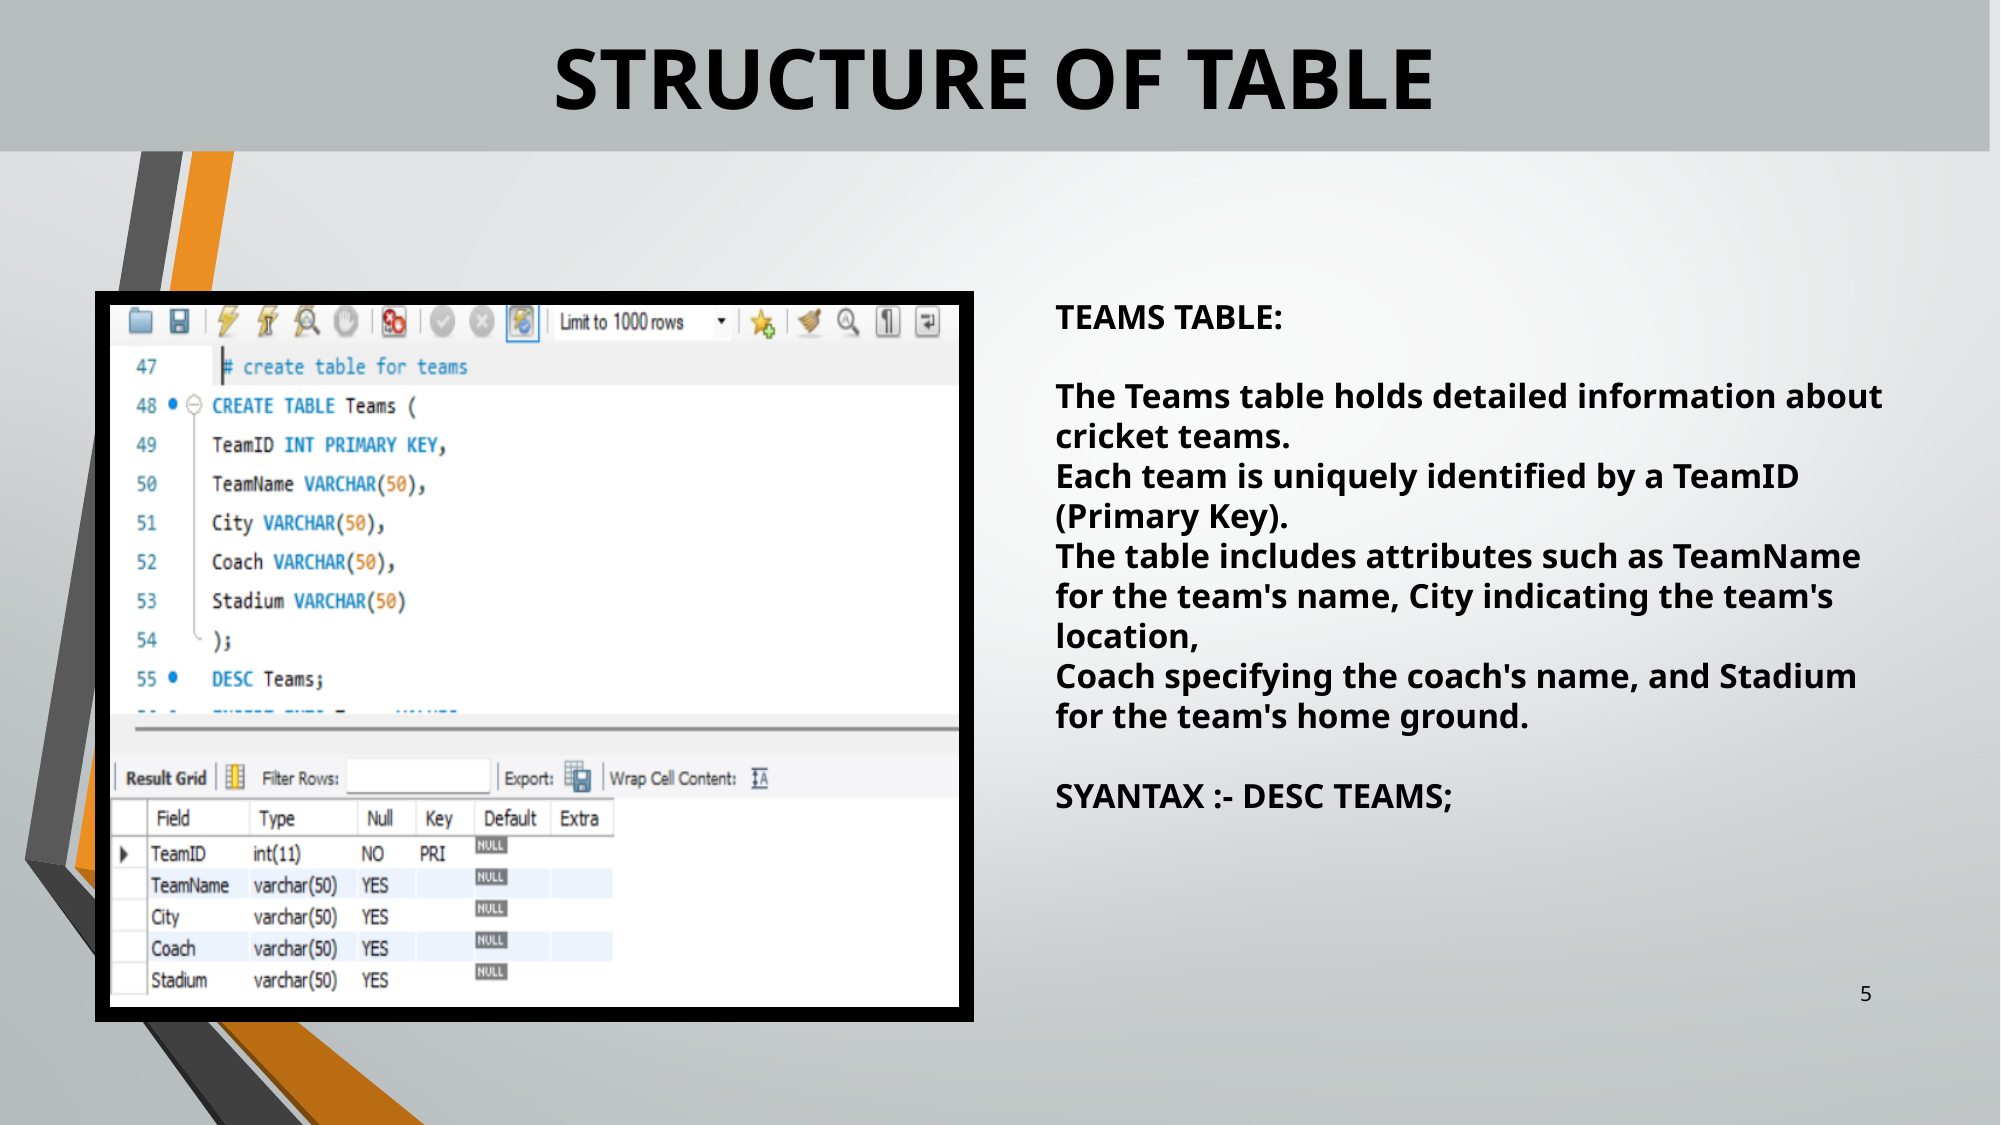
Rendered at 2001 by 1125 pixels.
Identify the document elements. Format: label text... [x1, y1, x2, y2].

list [109, 305, 960, 1008]
list TEAMS TABLE: The Teams table holds detailed information about cricket teams. Each team is uniquely identified by a TeamID (Primary Key). The table includes attributes such as TeamName for the team's name, City indicating the team's location, Coach specifying the coach's name, and Stadium for the team's home ground. SYANTAX :- DESC TEAMS; [1040, 228, 1903, 882]
slide_number 5 [1796, 965, 1887, 1025]
title STRUCTURE OF TABLE [0, 0, 1990, 152]
